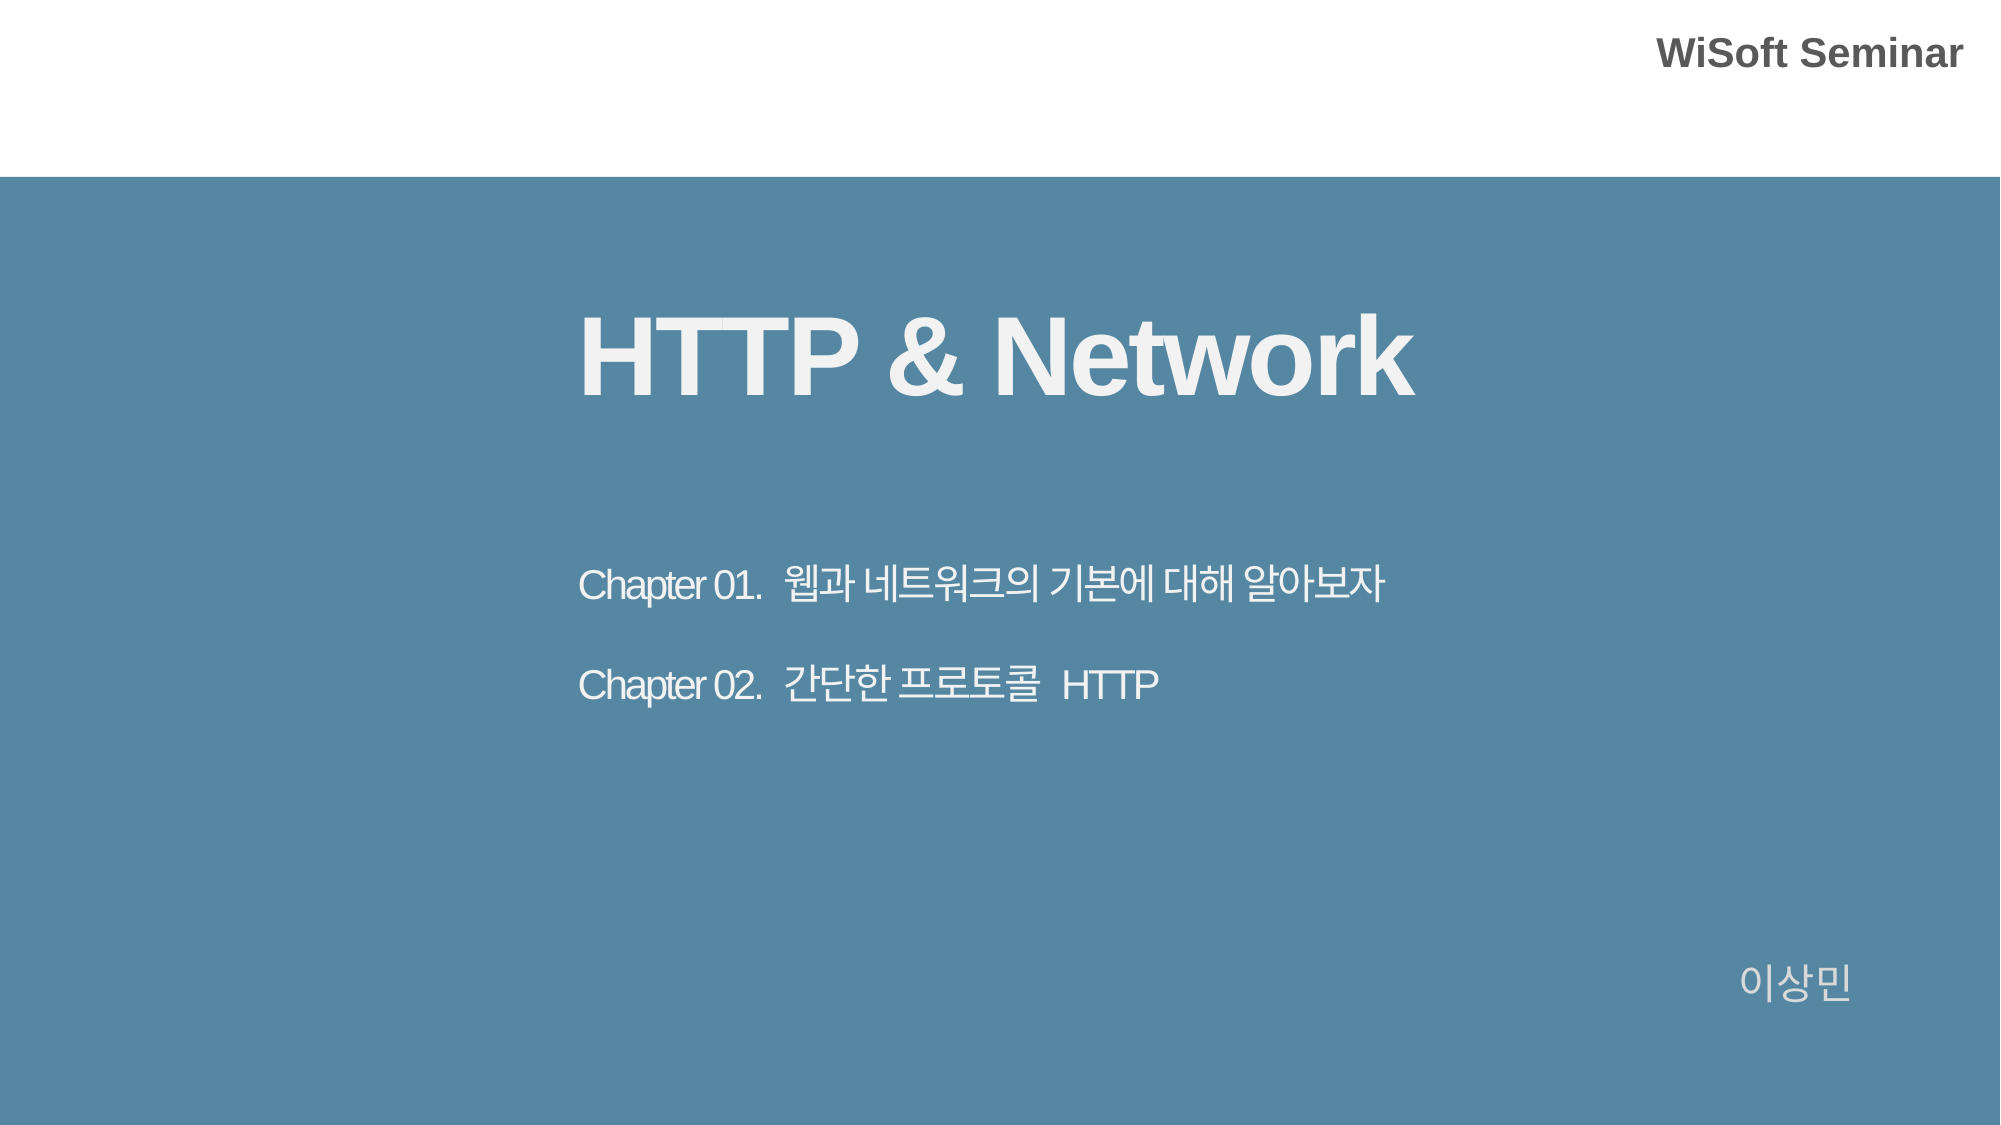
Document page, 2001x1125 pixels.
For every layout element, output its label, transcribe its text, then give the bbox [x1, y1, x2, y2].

text_box WiSoft Seminar [1641, 18, 1979, 83]
text_box 이상민 [1723, 951, 1869, 1016]
text_box HTTP & Network Chapter 01. 웹과 네트워크의 기본에 대해 알아보자 Chapter 02. 간단한 프로토콜 HTTP [563, 275, 1432, 716]
text_box [0, 176, 2000, 1125]
